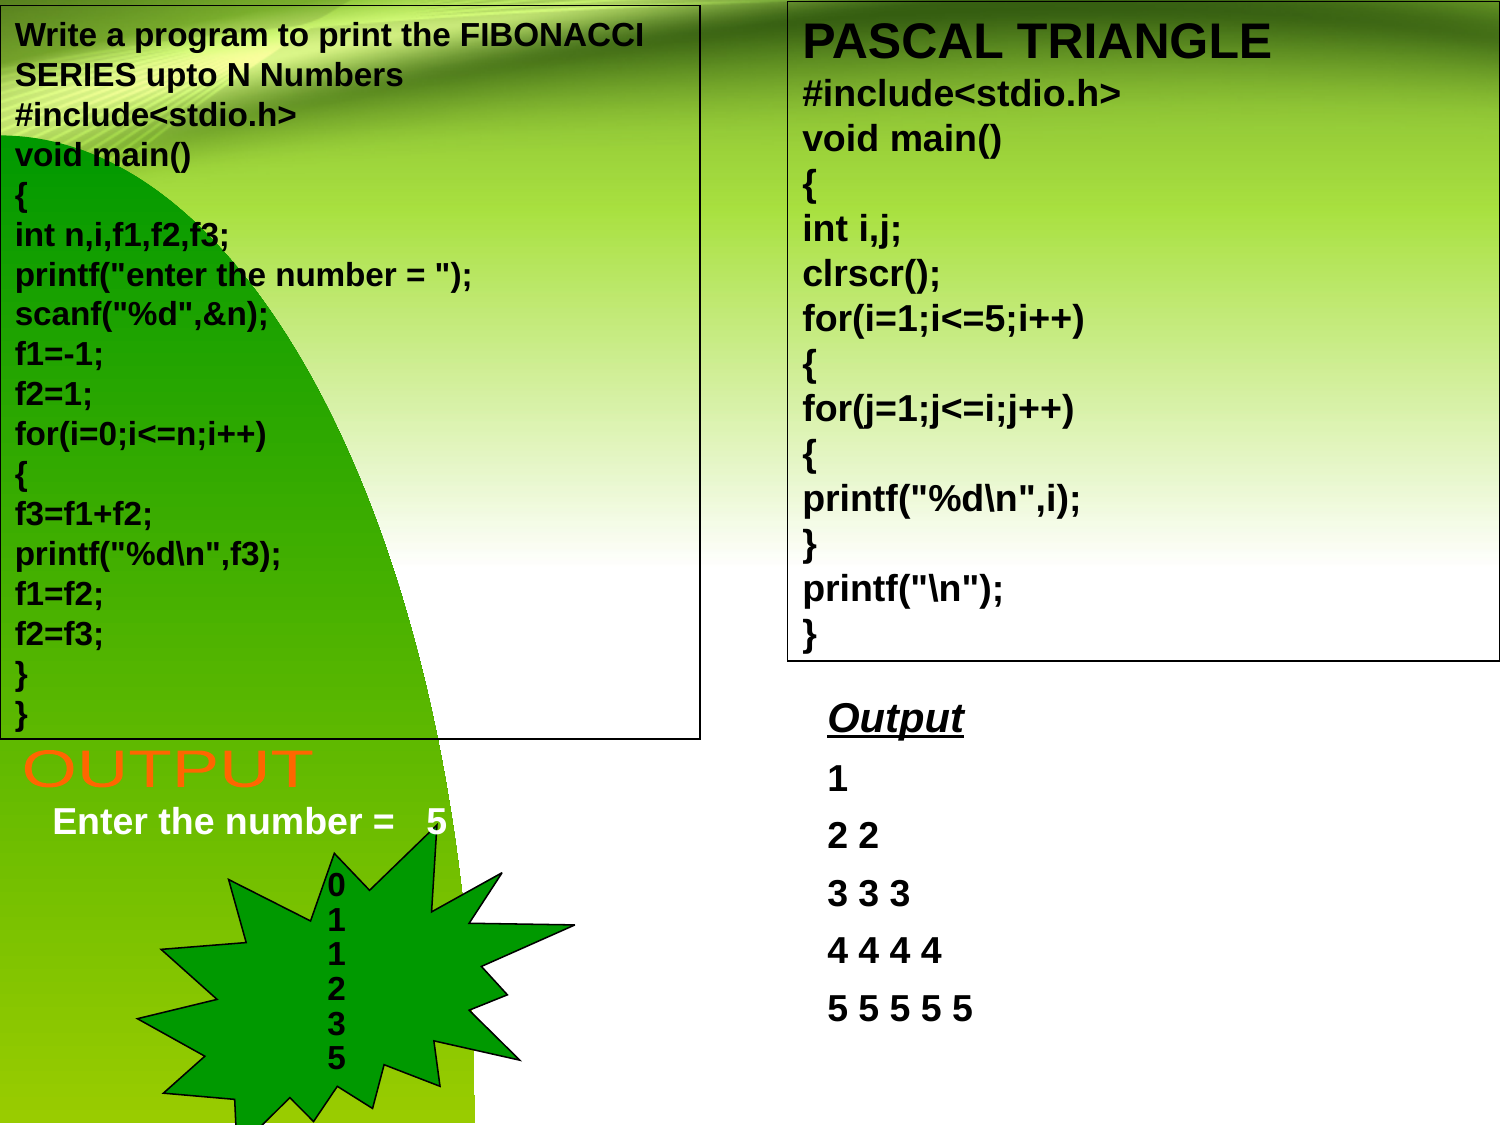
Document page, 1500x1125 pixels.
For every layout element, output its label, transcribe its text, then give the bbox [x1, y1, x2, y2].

text_box Write a program to print the FIBONACCI SERIES upto N Numbers #include<stdio.h> void main() { int n,i,f1,f2,f3; printf("enter the number = "); scanf("%d",&n); f1=-1; f2=1; for(i=0;i<=n;i++) { f3=f1+f2; printf("%d\n",f3); f1=f2; f2=f3; } } [0, 5, 700, 739]
text_box [386, 850, 575, 1087]
text_box Enter the number = 5 [37, 789, 563, 850]
text_box PASCAL TRIANGLE #include<stdio.h> void main() { int i,j; clrscr(); for(i=1;i<=5;i++) { for(j=1;j<=i;j++) { printf("%d\n",i); } printf("\n"); } [787, 1, 1500, 662]
picture [0, 0, 1500, 1125]
text_box [137, 879, 380, 1125]
text_box Output 1 2 2 3 3 3 4 4 4 4 5 5 5 5 5 [812, 683, 1363, 1037]
text_box [327, 853, 355, 874]
text_box 0 1 1 2 3 5 [312, 874, 413, 1081]
